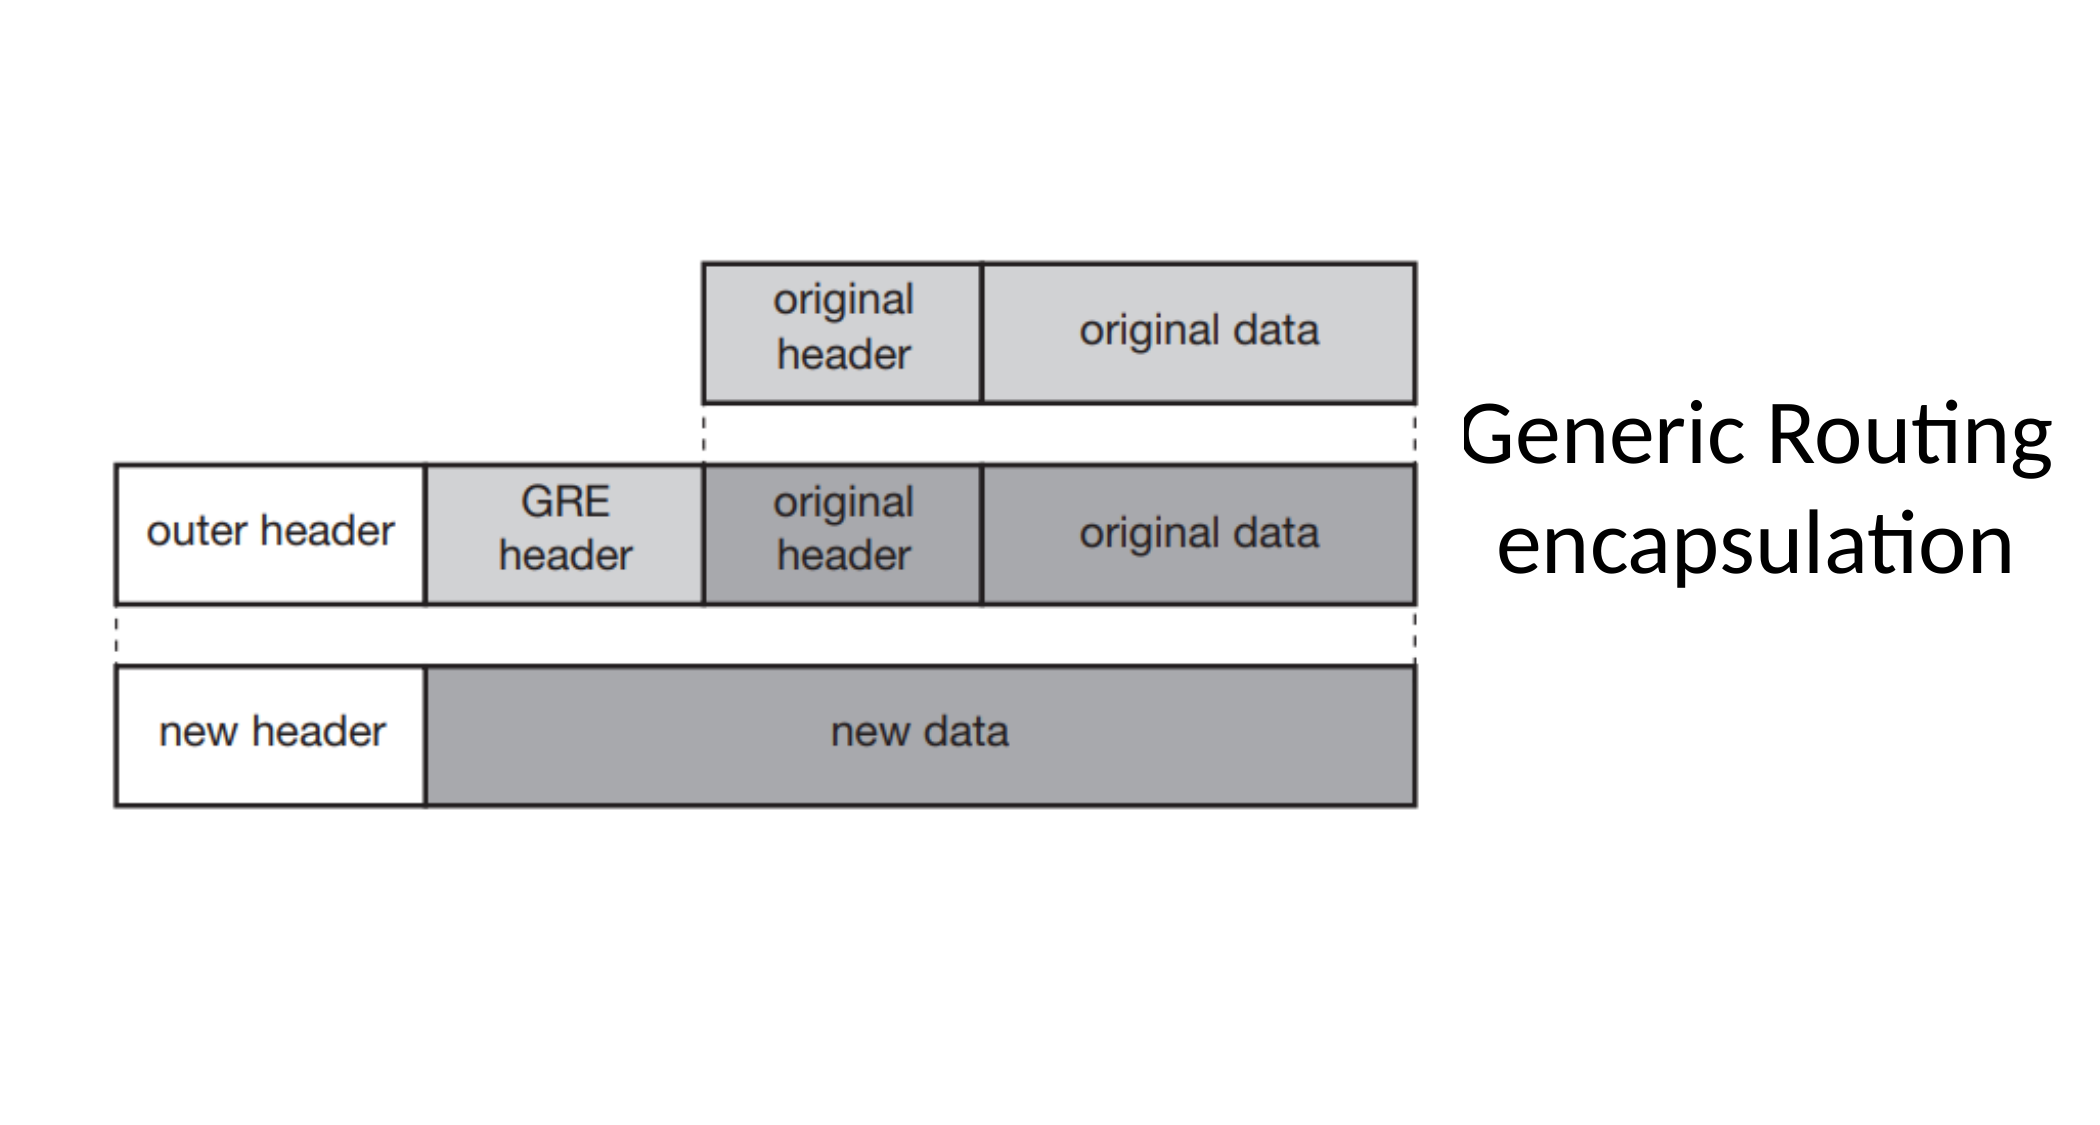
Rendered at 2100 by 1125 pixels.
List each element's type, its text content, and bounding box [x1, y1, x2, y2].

picture [2, 187, 1464, 863]
text_box Generic Routing encapsulation [1468, 331, 2100, 632]
